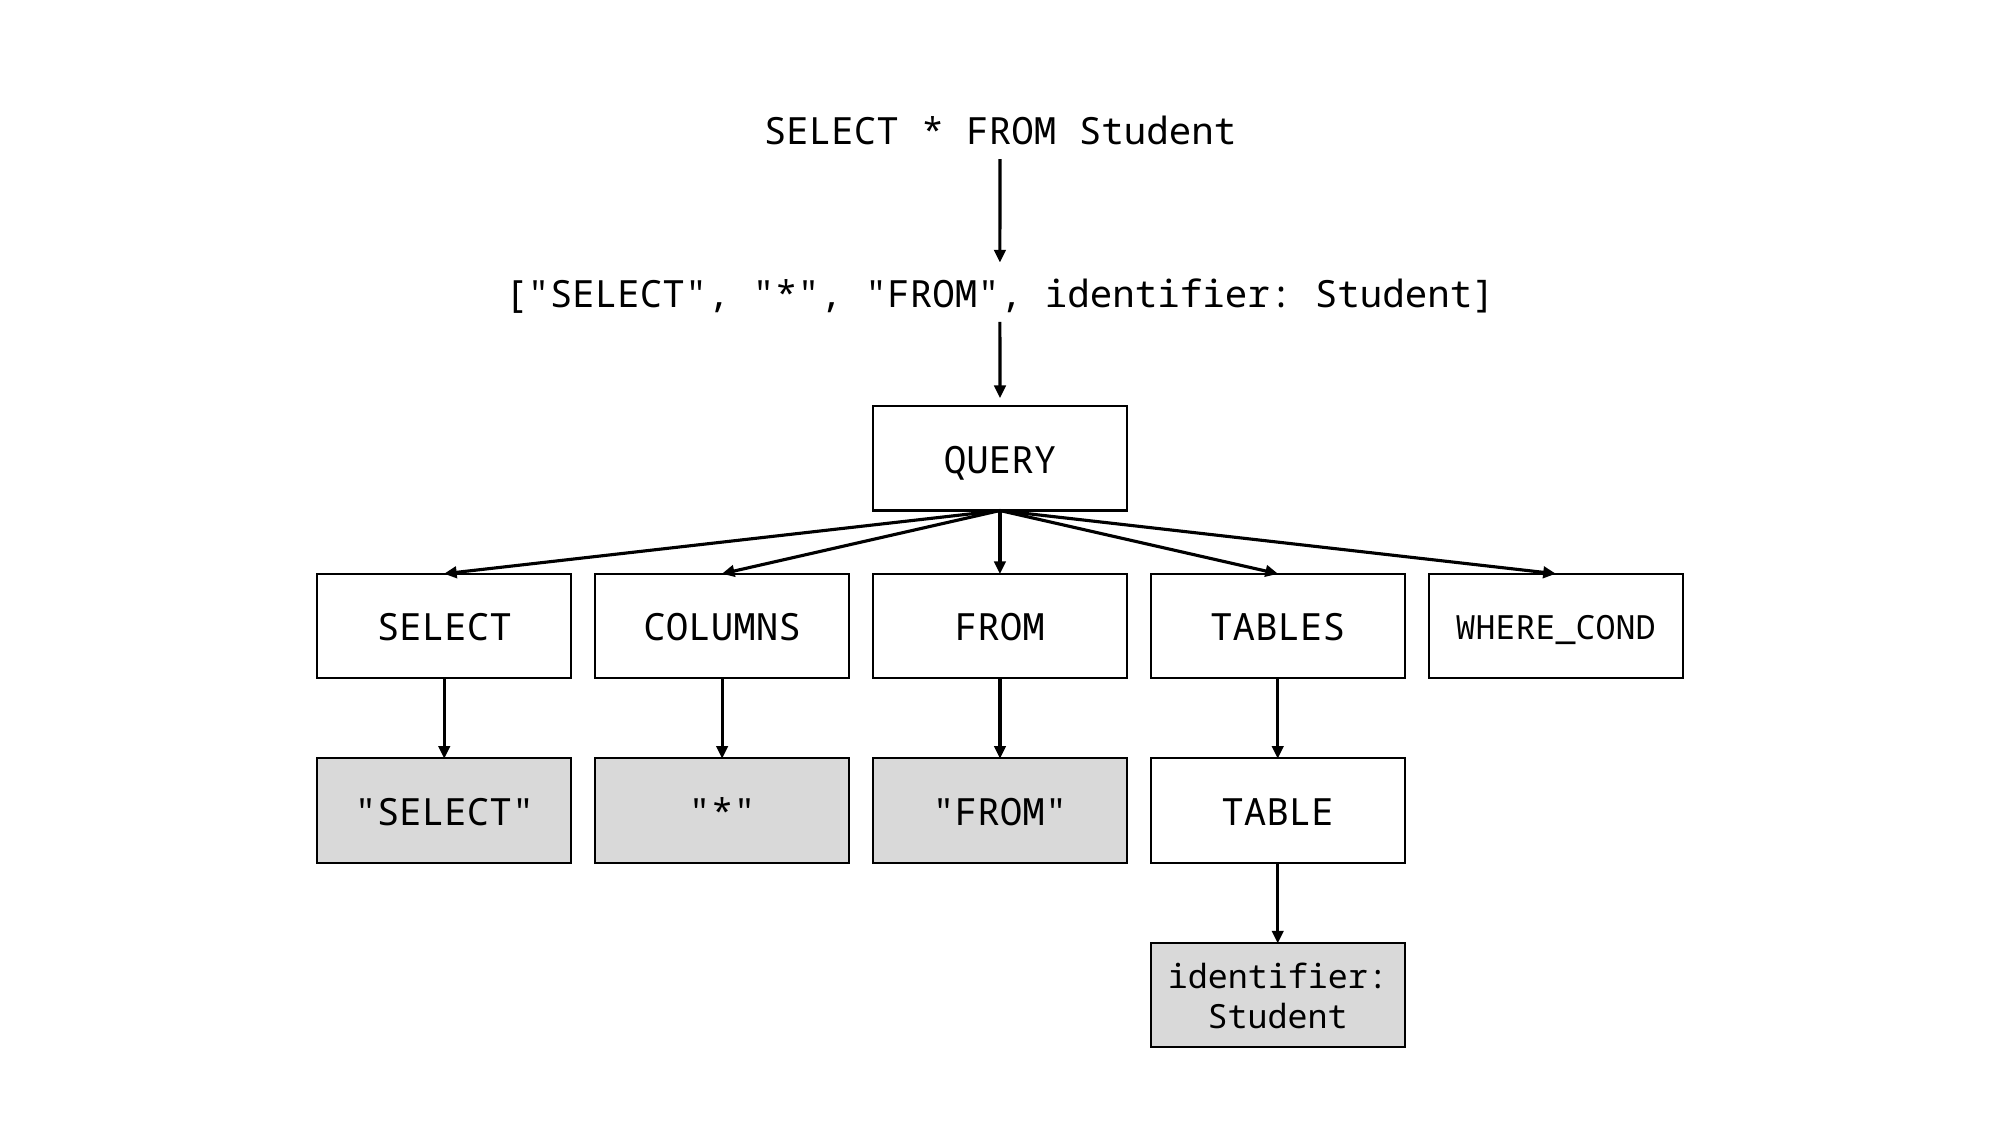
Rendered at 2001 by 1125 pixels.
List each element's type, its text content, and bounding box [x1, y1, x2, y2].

text_box ["SELECT", "*", "FROM", identifier: Student] [490, 262, 1510, 322]
text_box TABLE [1150, 757, 1406, 864]
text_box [999, 510, 1556, 574]
text_box FROM [872, 574, 1128, 679]
text_box "*" [594, 757, 850, 864]
text_box "FROM" [872, 757, 1128, 864]
text_box QUERY [872, 405, 1128, 510]
text_box "SELECT" [316, 757, 572, 864]
text_box TABLES [1150, 574, 1406, 679]
text_box SELECT [316, 573, 572, 679]
text_box WHERE_COND [1428, 573, 1684, 679]
text_box COLUMNS [594, 574, 850, 679]
text_box SELECT * FROM Student [748, 99, 1252, 160]
text_box identifier:Student [1150, 942, 1406, 1048]
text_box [444, 510, 999, 574]
